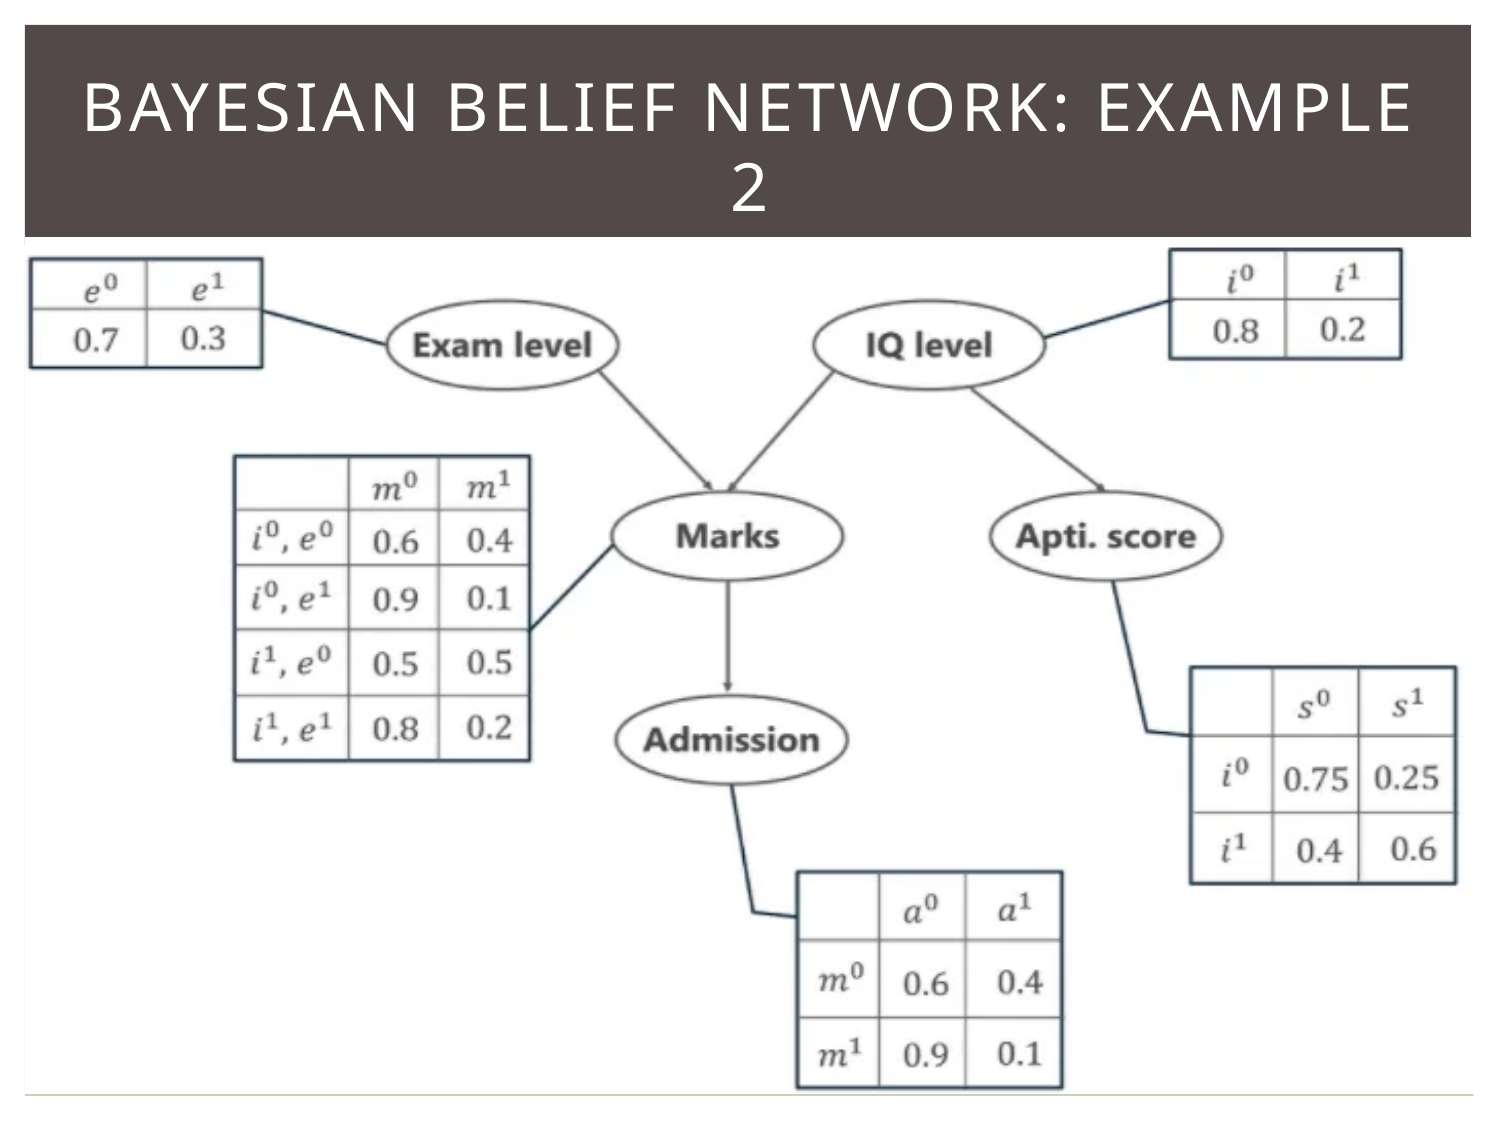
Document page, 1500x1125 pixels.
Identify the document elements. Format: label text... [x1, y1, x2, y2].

title Bayesian Belief Network: Example 2 [62, 58, 1438, 232]
picture [24, 237, 1476, 1094]
